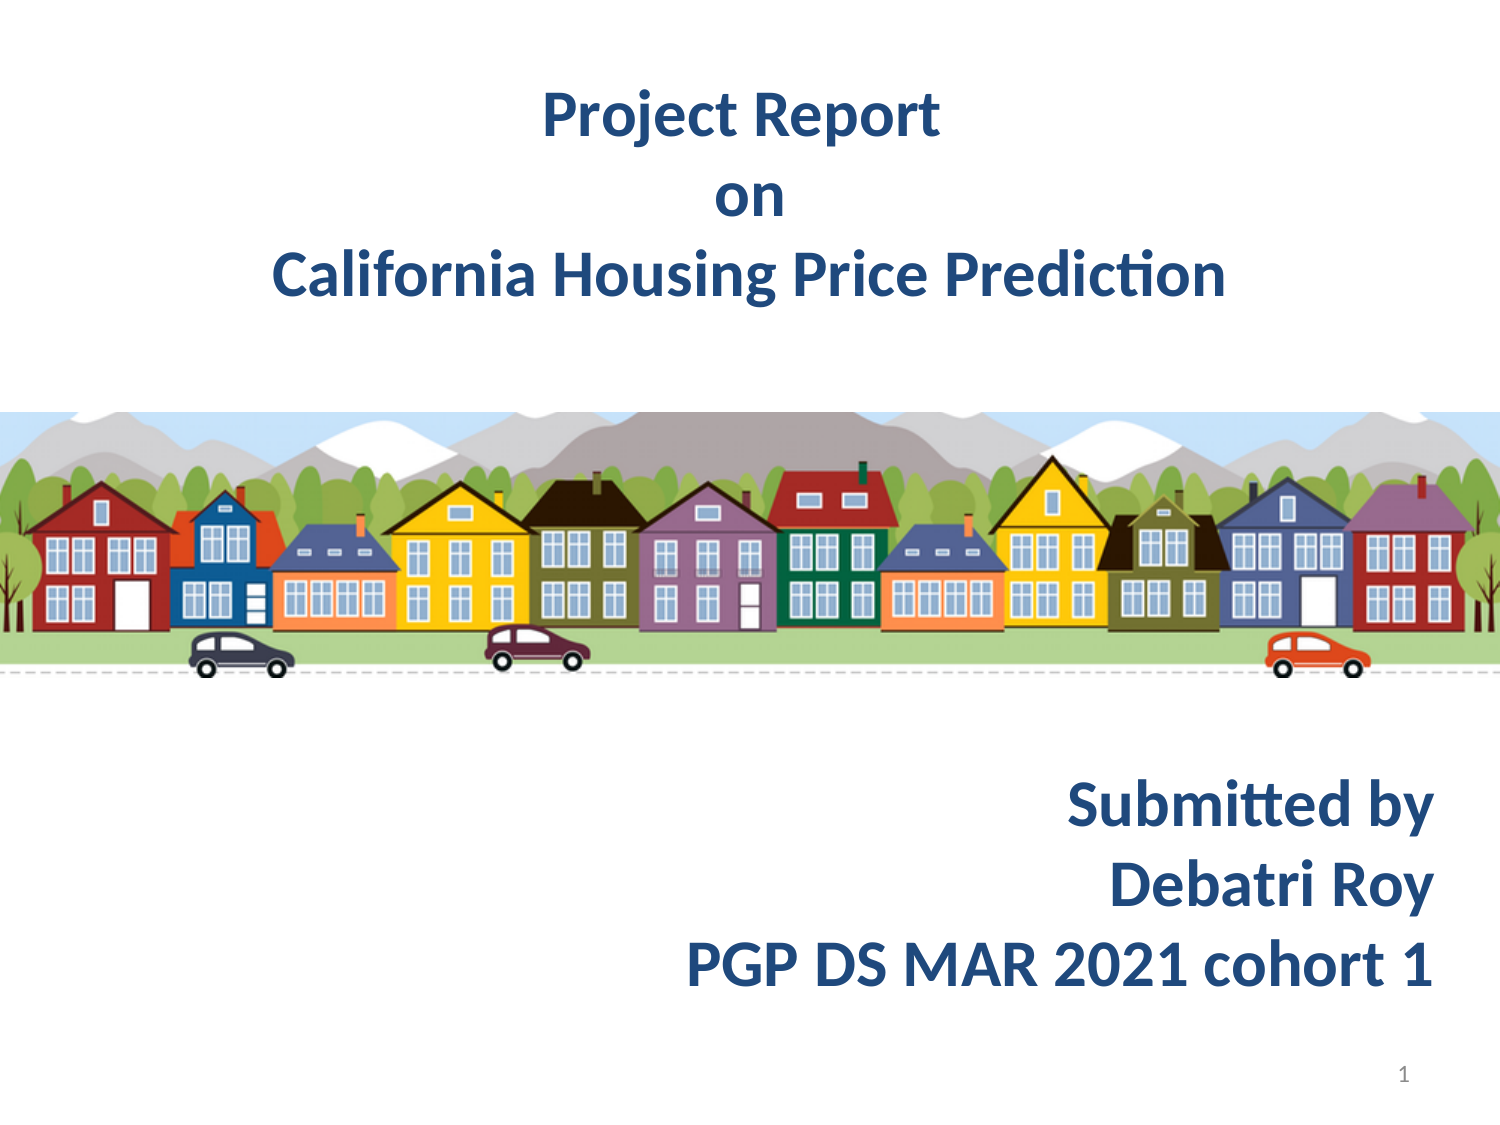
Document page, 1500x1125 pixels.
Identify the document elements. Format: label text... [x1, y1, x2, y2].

text_box Project Report on California Housing Price Prediction Submitted by Debatri Roy PGP DS MAR 2021 cohort 1 [50, 686, 1450, 1007]
slide_number 1 [1074, 1042, 1425, 1103]
text_box Project Report on California Housing Price Prediction Submitted by Debatri Roy PGP DS MAR 2021 cohort 1 [50, 62, 1450, 410]
picture [0, 412, 1500, 679]
